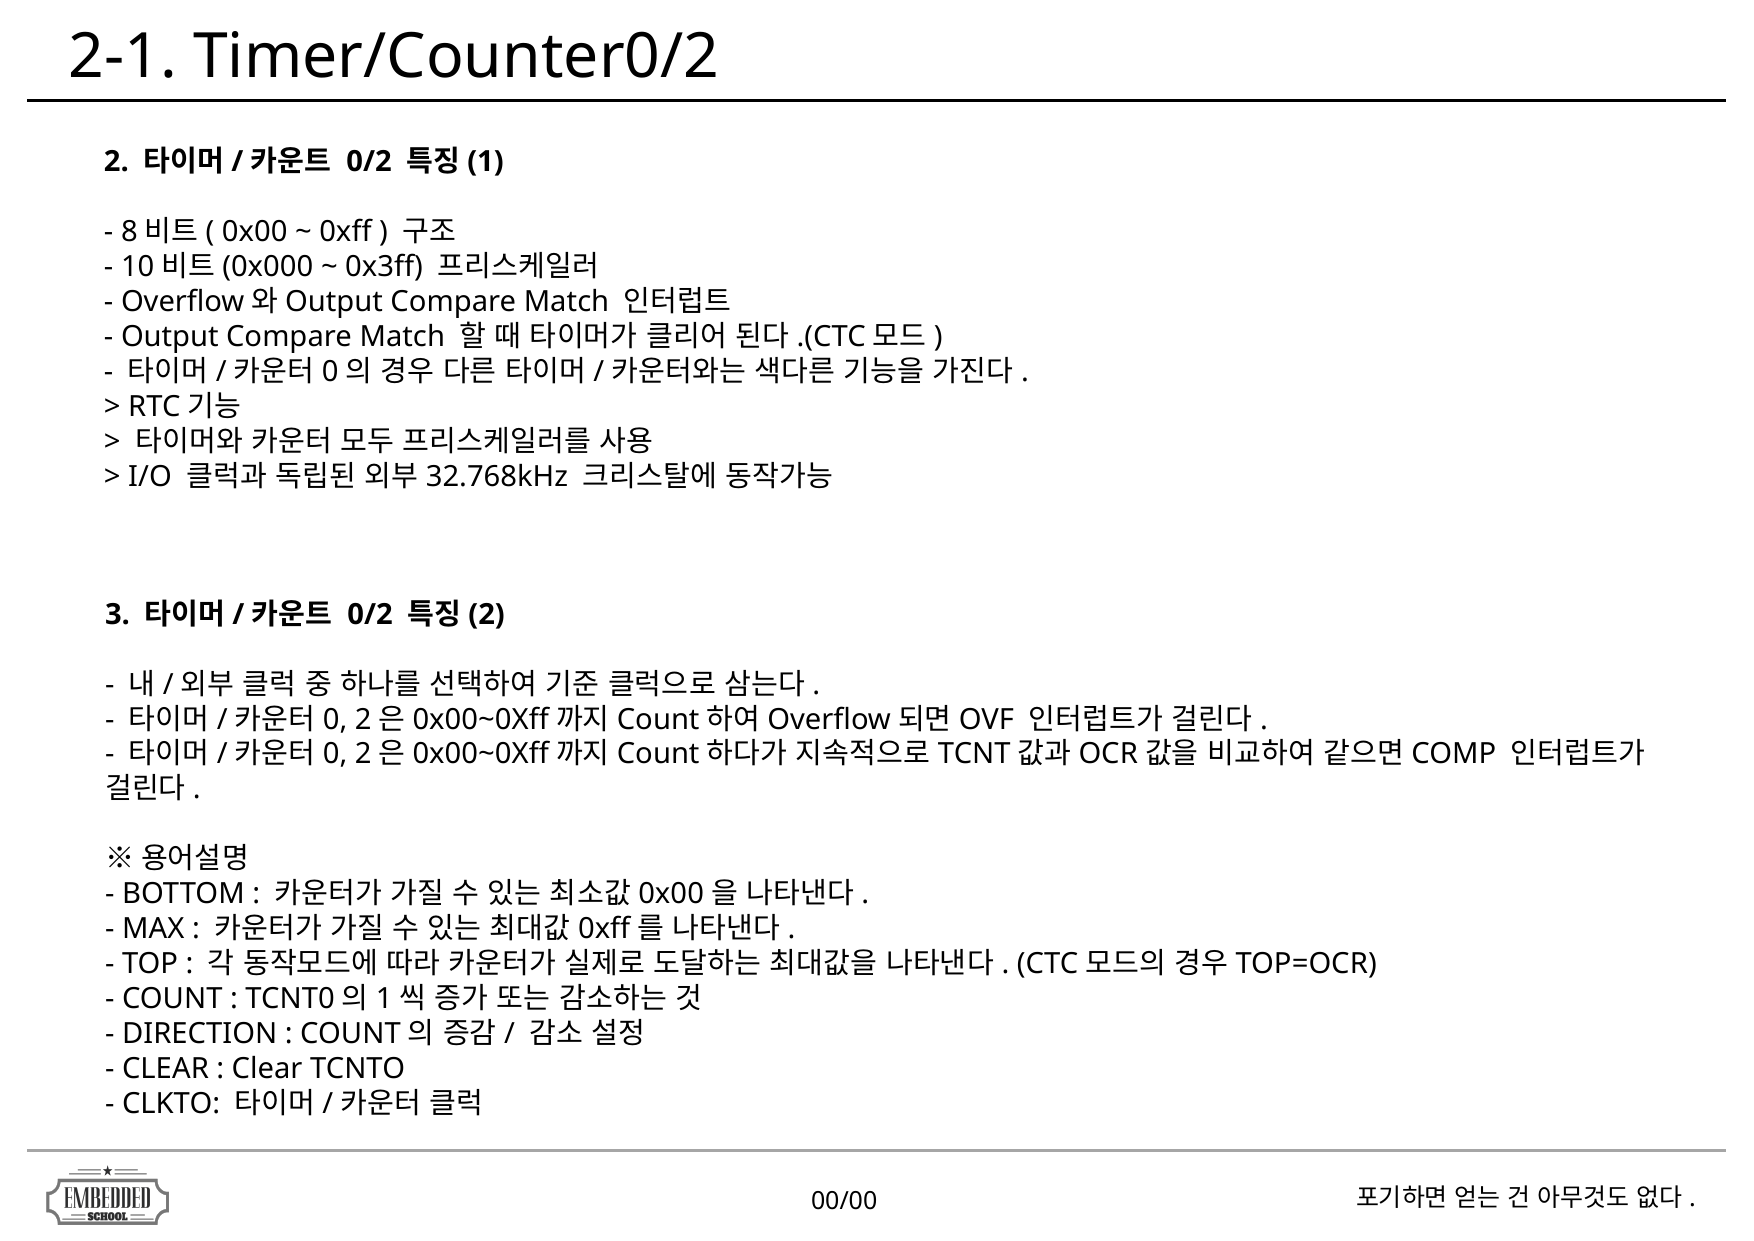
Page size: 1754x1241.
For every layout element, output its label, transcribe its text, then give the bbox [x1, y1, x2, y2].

text_box 00/00 [765, 1177, 923, 1223]
text_box 2. 타이머/카운트 0/2 특징(1) - 8비트( 0x00 ~ 0xff ) 구조 - 10비트(0x000 ~ 0x3ff) 프리스케일러 - Overflow와Output Compare Match 인터럽트 - Output Compare Match 할 때 타이머가 클리어 된다.(CTC모드) - 타이머/카운터0의 경우 다른 타이머/카운터와는 색다른 기능을 가진다. > RTC기능 > 타이머와 카운터 모두 프리스케일러를 사용 > I/O 클럭과 독립된 외부32.768kHz 크리스탈에 동작가능 [88, 135, 1663, 500]
text_box 3. 타이머/카운트 0/2 특징(2) - 내/외부 클럭 중 하나를 선택하여 기준 클럭으로 삼는다. - 타이머/카운터0, 2은0x00~0Xff까지Count하여Overflow되면OVF 인터럽트가 걸린다. - 타이머/카운터0, 2은0x00~0Xff까지Count하다가 지속적으로TCNT값과OCR값을 비교하여 같으면COMP 인터럽트가 걸린다. ※용어설명 - BOTTOM : 카운터가 가질 수 있는 최소값0x00을 나타낸다. - MAX : 카운터가 가질 수 있는 최대값0xff를 나타낸다. - TOP : 각 동작모드에 따라 카운터가 실제로 도달하는 최대값을 나타낸다. (CTC모드의 경우TOP=OCR) - COUNT : TCNT0의1씩 증가 또는 감소하는 것 - DIRECTION : COUNT의 증감/ 감소 설정 - CLEAR : Clear TCNTO - CLKTO: 타이머/카운터 클럭 [89, 587, 1664, 1127]
text_box 2-1. Timer/Counter0/2 [53, 7, 1587, 98]
picture [27, 1164, 188, 1231]
